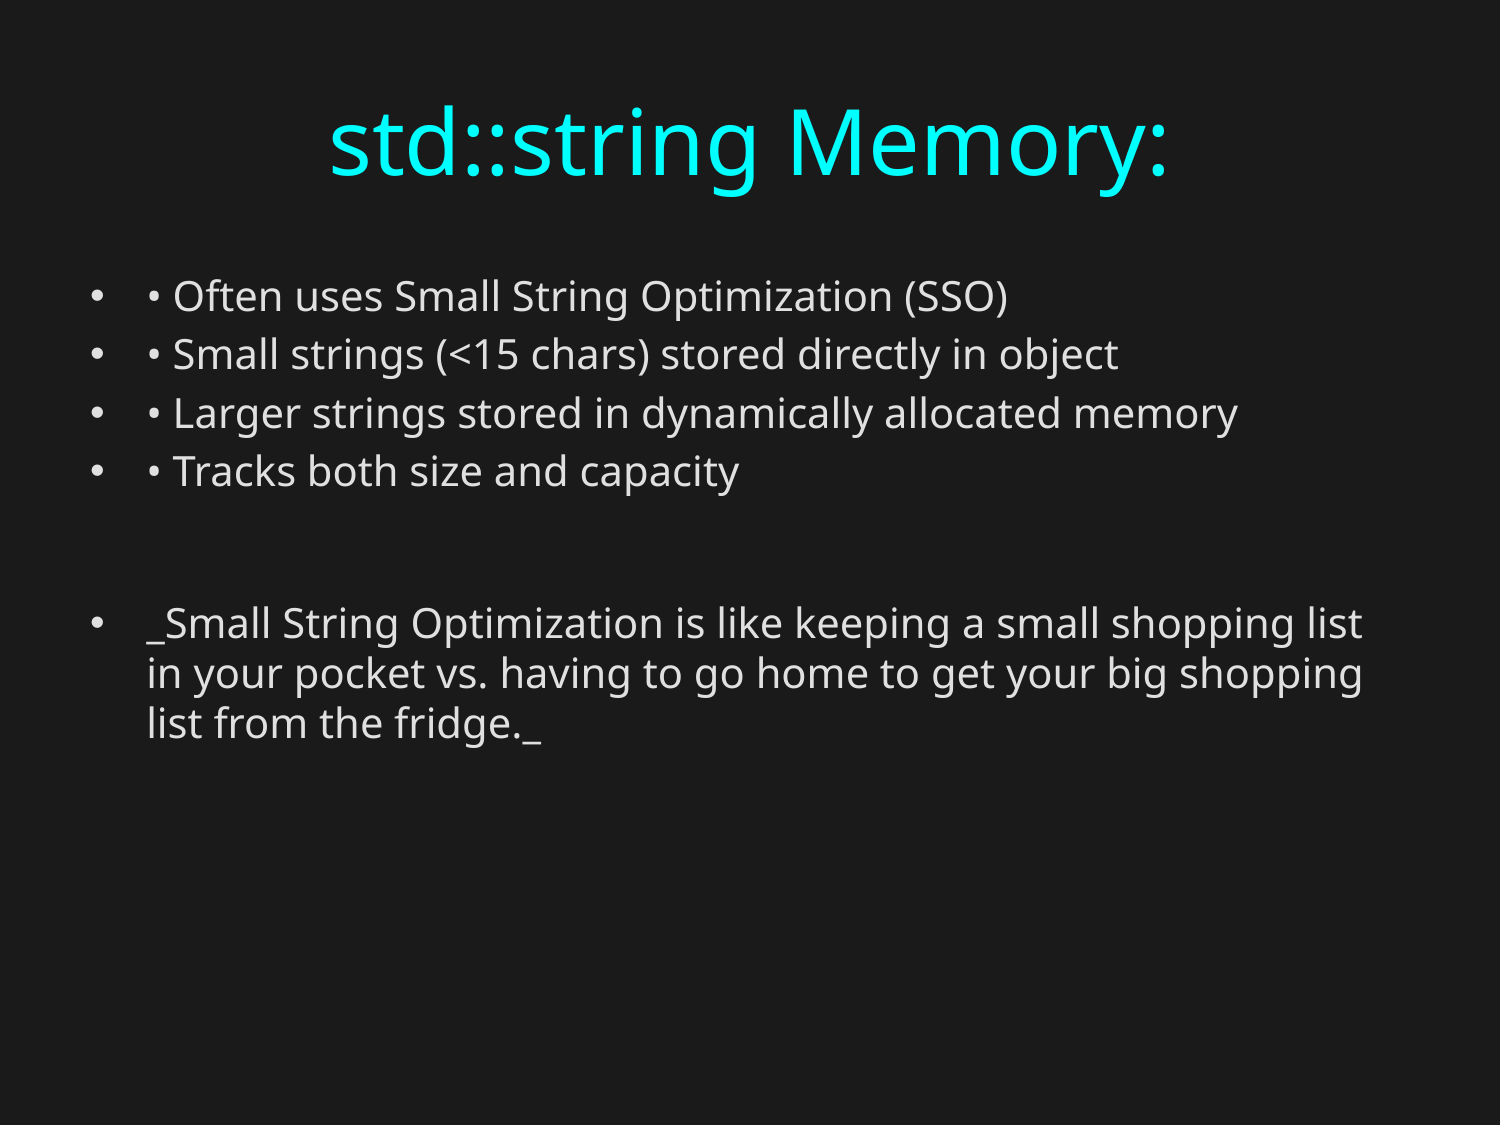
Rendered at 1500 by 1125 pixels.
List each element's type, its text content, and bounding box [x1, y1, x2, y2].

title std::string Memory: [75, 45, 1425, 233]
list • Often uses Small String Optimization (SSO) • Small strings (<15 chars) stored directly in object • Larger strings stored in dynamically allocated memory • Tracks both size and capacity _Small String Optimization is like keeping a small shopping list in your pocket vs. having to go home to get your big shopping list from the fridge._ [75, 262, 1425, 1005]
